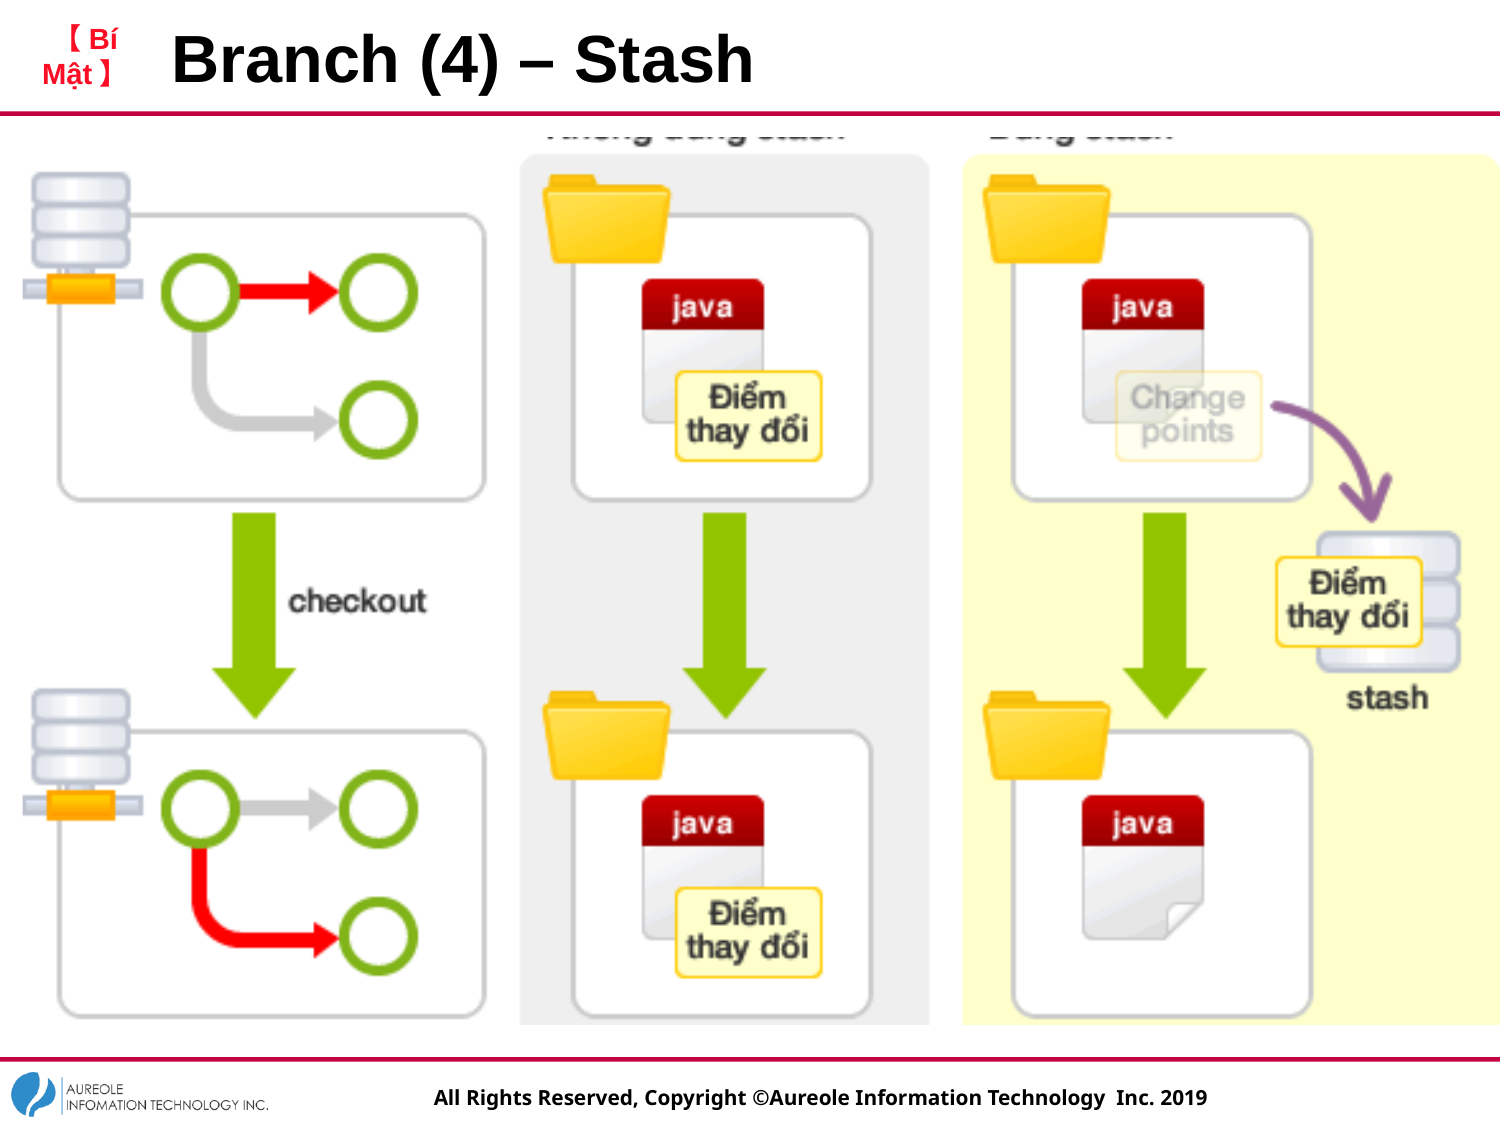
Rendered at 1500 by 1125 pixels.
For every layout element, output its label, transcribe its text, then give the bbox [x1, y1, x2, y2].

title Branch (4) – Stash [155, 9, 1486, 103]
picture [22, 136, 1500, 1026]
picture [11, 1072, 268, 1117]
